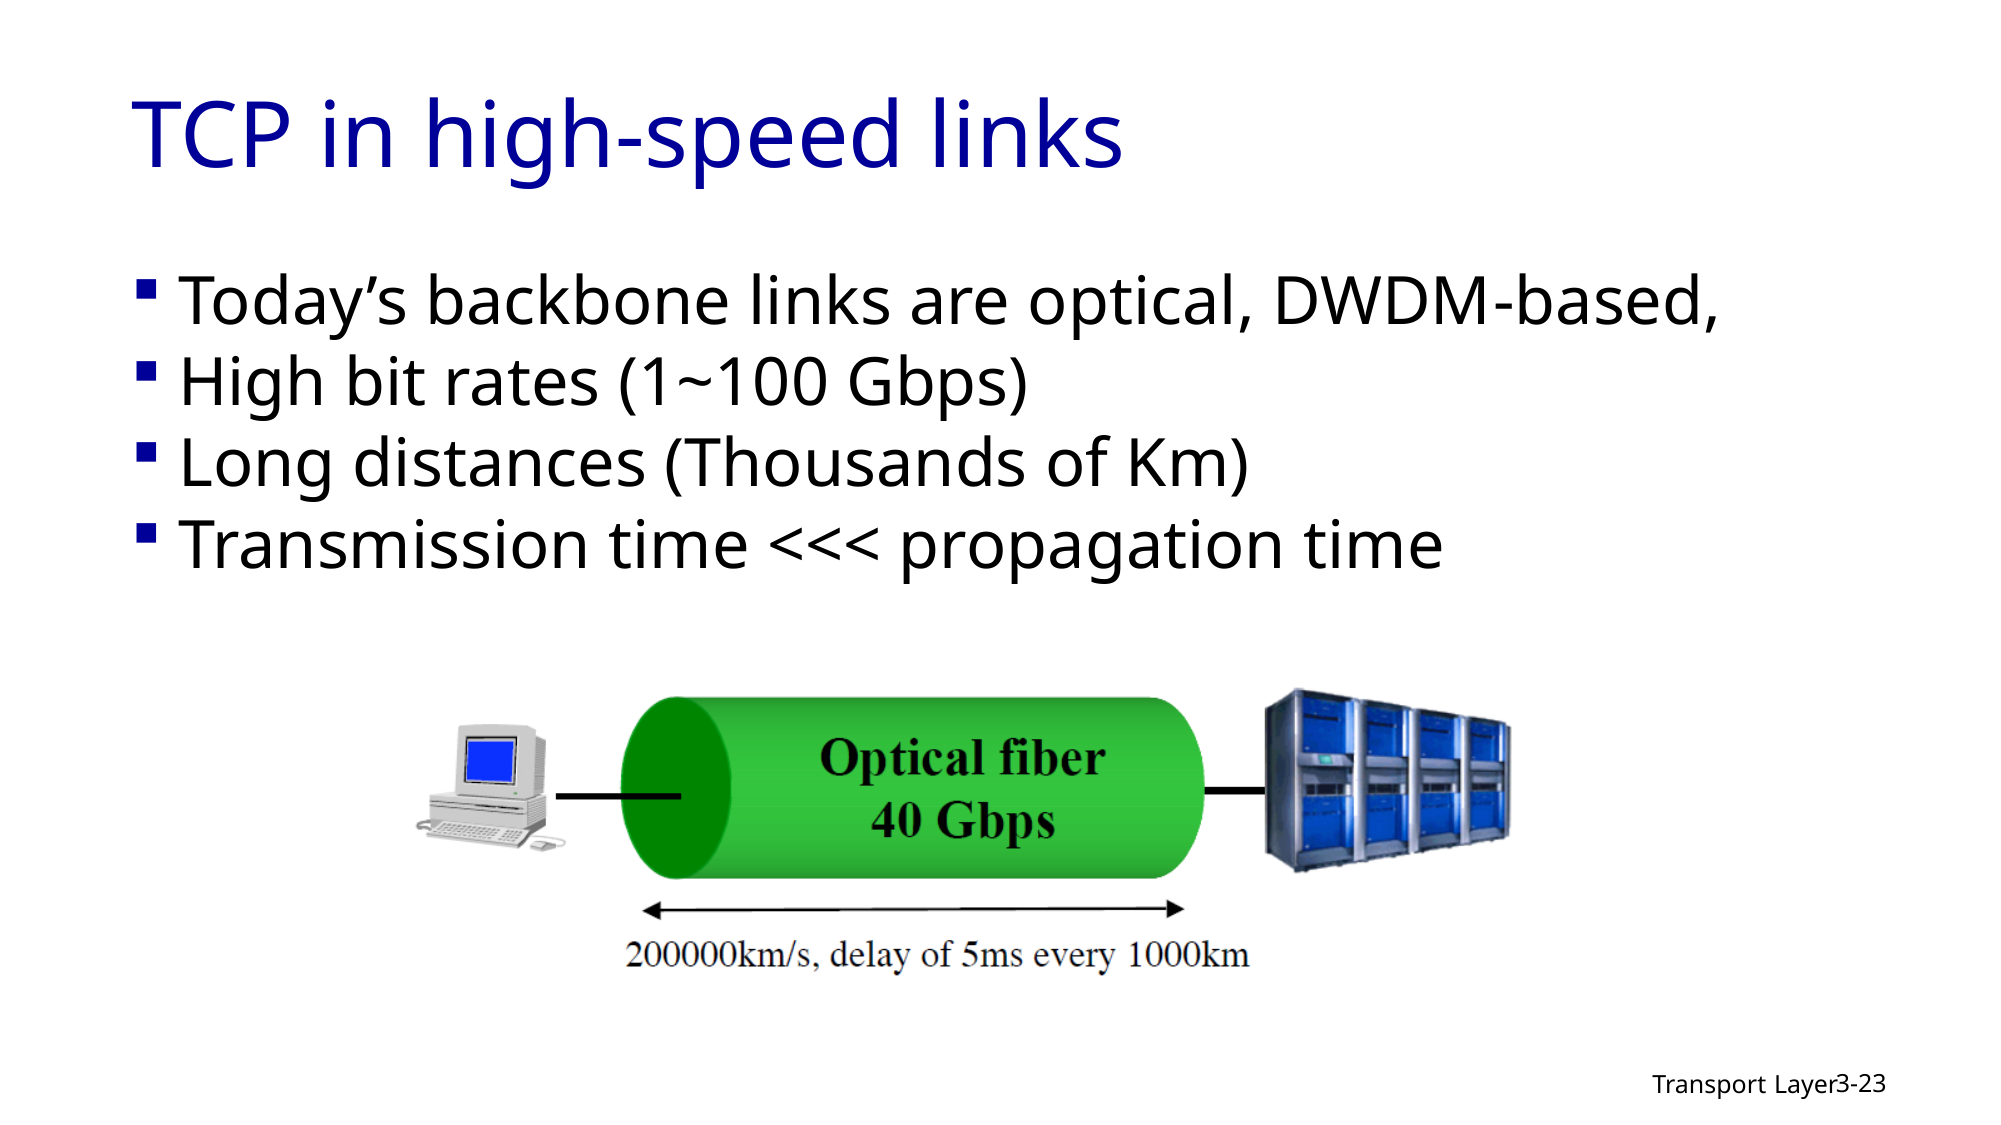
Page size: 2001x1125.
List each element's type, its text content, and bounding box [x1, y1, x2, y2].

picture [412, 619, 1521, 992]
footer Transport Layer [1219, 1057, 1854, 1105]
slide_number 3-23 [1820, 1060, 1969, 1106]
title TCP in high-speed links [116, 37, 1817, 225]
list Today’s backbone links are optical, DWDM-based, High bit rates (1~100 Gbps) Long distances (Thousands of Km) Transmission time <<< propagation time [116, 262, 1817, 1025]
